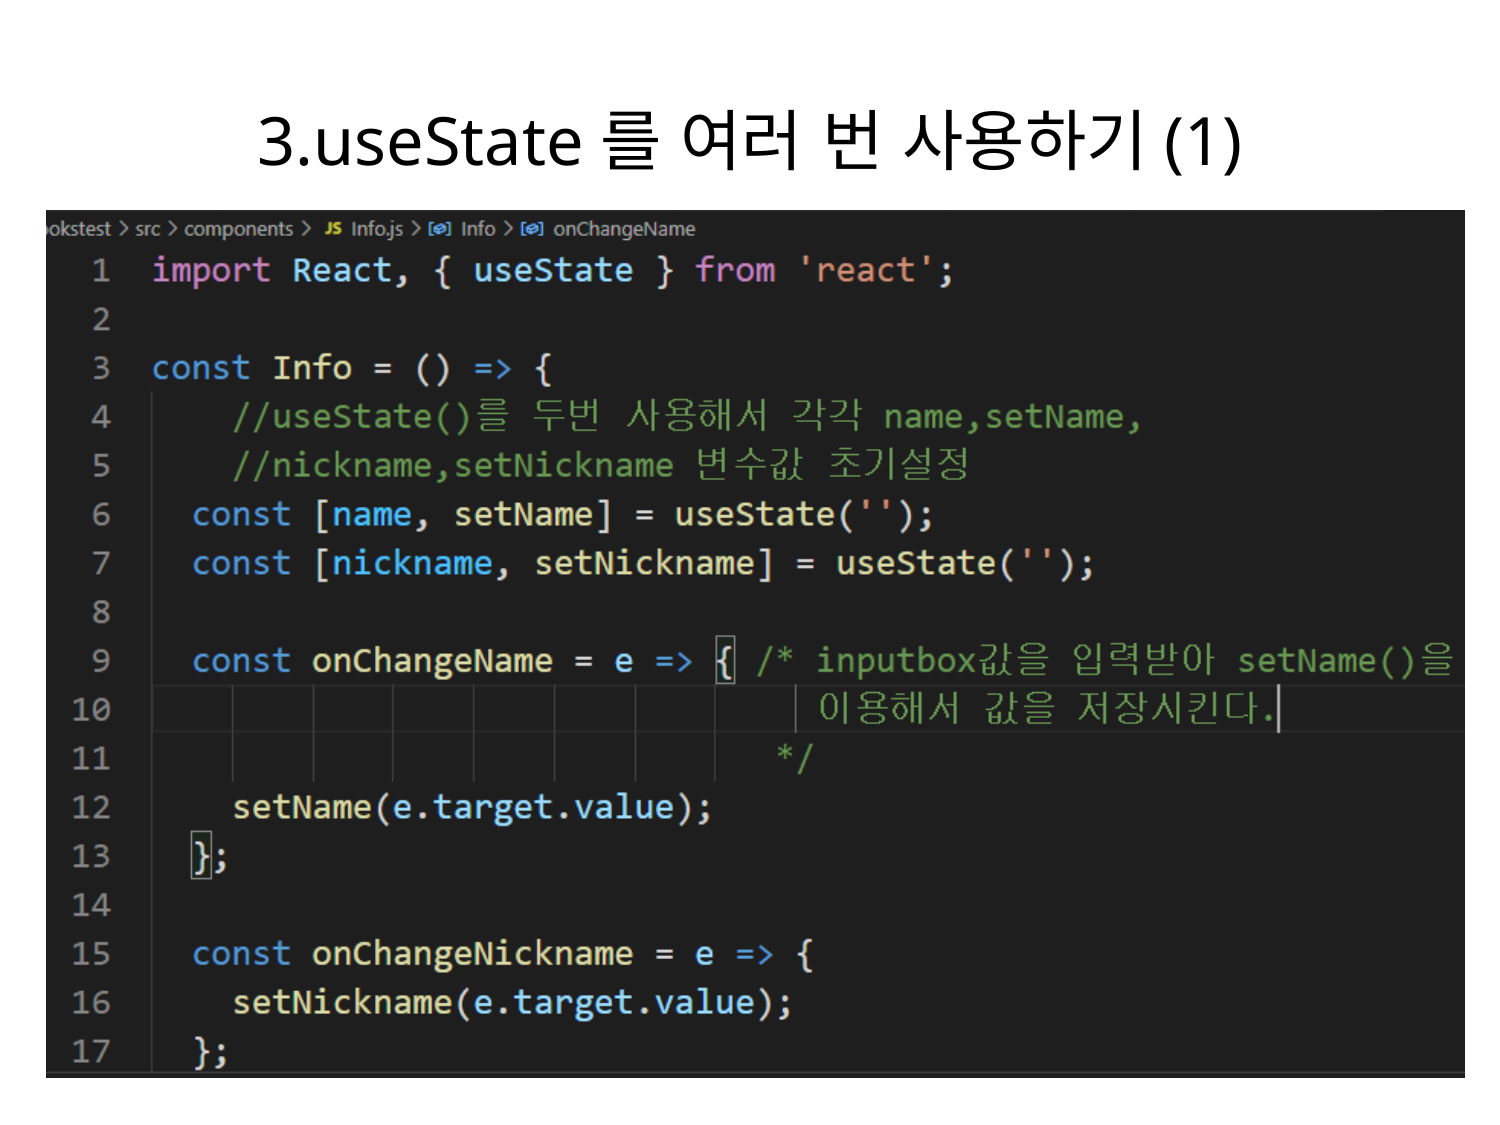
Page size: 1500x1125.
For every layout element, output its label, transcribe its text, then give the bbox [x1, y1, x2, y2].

picture [46, 210, 1466, 1078]
title 3.useState를 여러 번 사용하기(1) [75, 45, 1425, 209]
